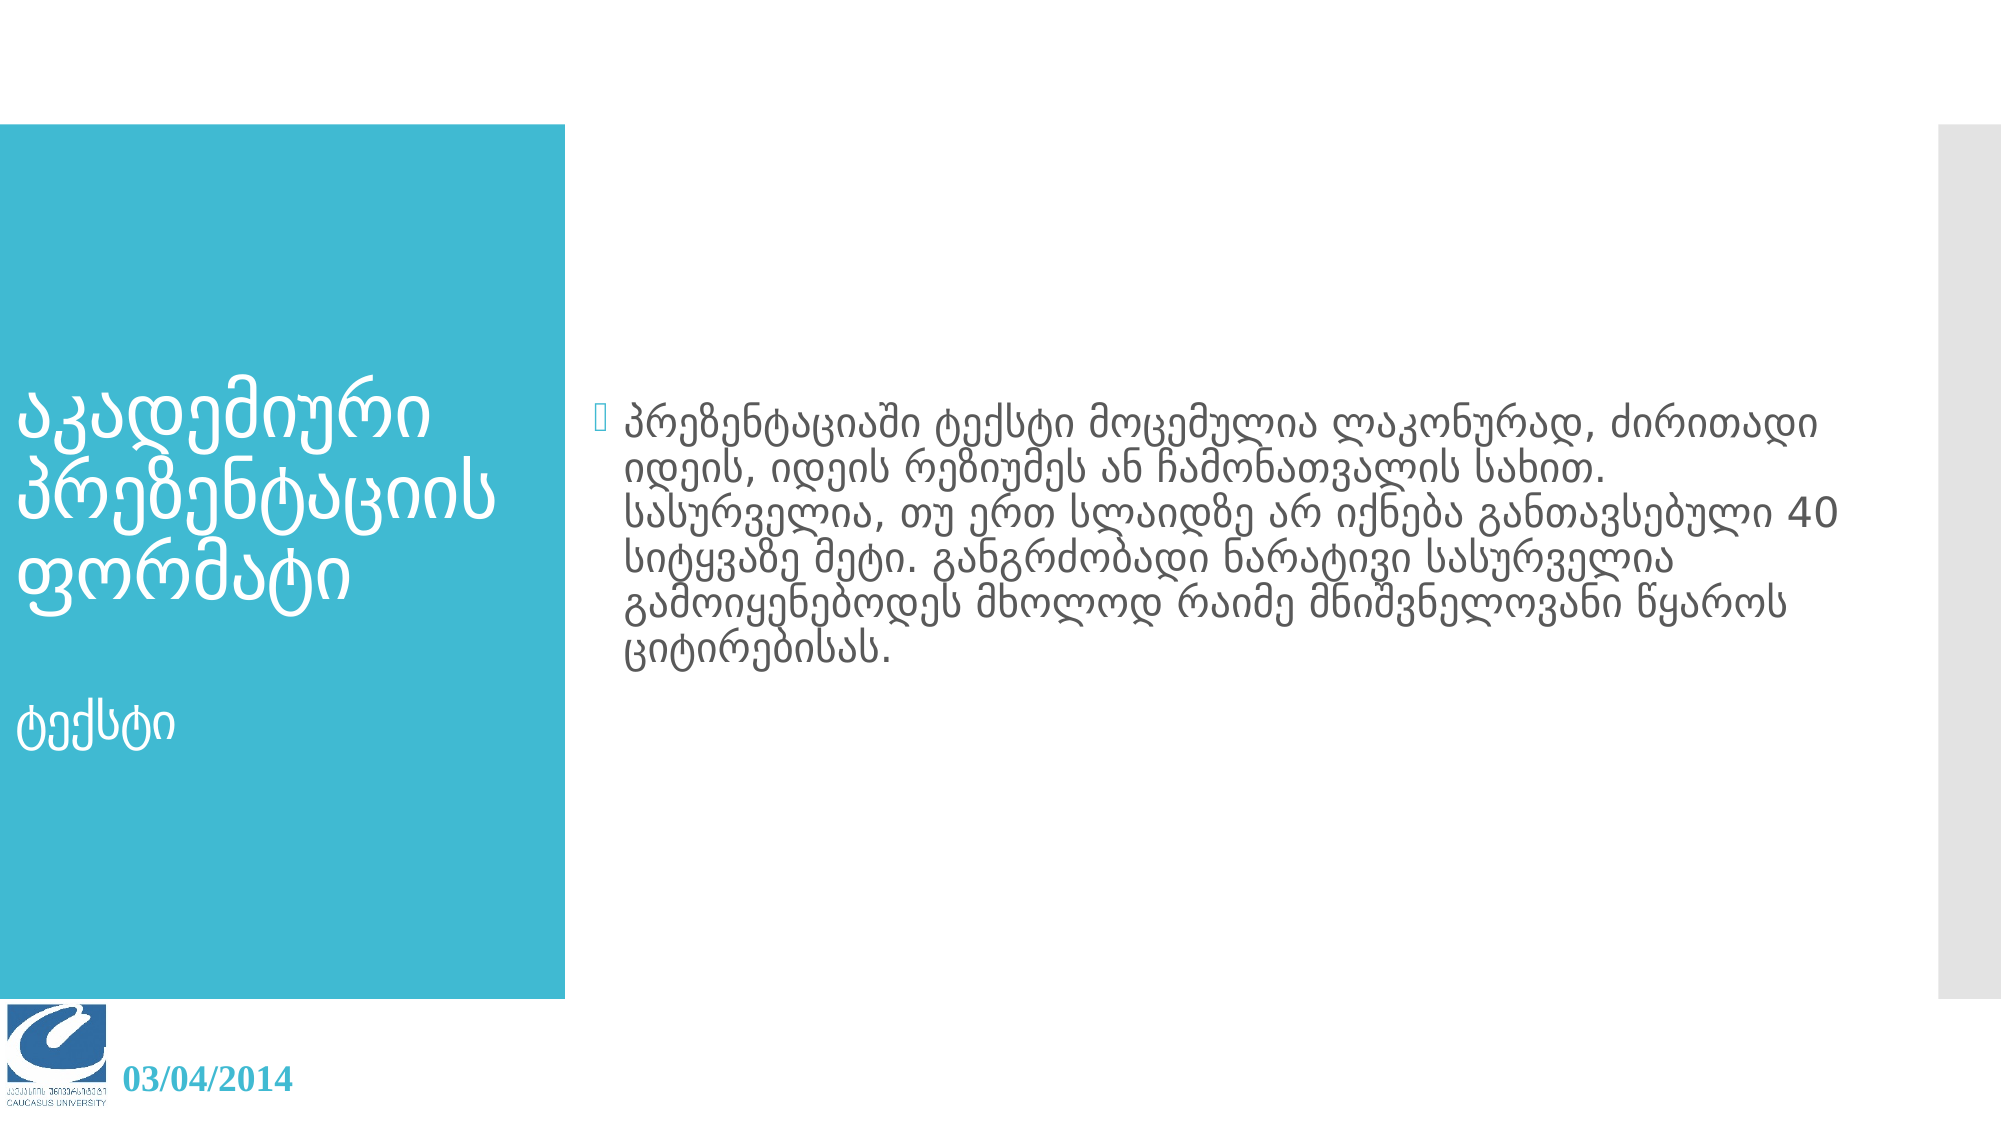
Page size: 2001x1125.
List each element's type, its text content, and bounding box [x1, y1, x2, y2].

text_box 03/04/2014 [108, 1046, 314, 1107]
title აკადემიური პრეზენტაციის ფორმატი ტექსტი [0, 184, 525, 940]
list პრეზენტაციაში ტექსტი მოცემულია ლაკონურად, ძირითადი იდეის, იდეის რეზიუმეს ან ჩამონათვალის სახით. სასურველია, თუ ერთ სლაიდზე არ იქნება განთავსებული 40 სიტყვაზე მეტი. განგრძობადი ნარატივი სასურველია გამოიყენებოდეს მხოლოდ რაიმე მნიშვნელოვანი წყაროს ციტირებისას. [578, 293, 1890, 781]
picture [5, 1002, 108, 1108]
